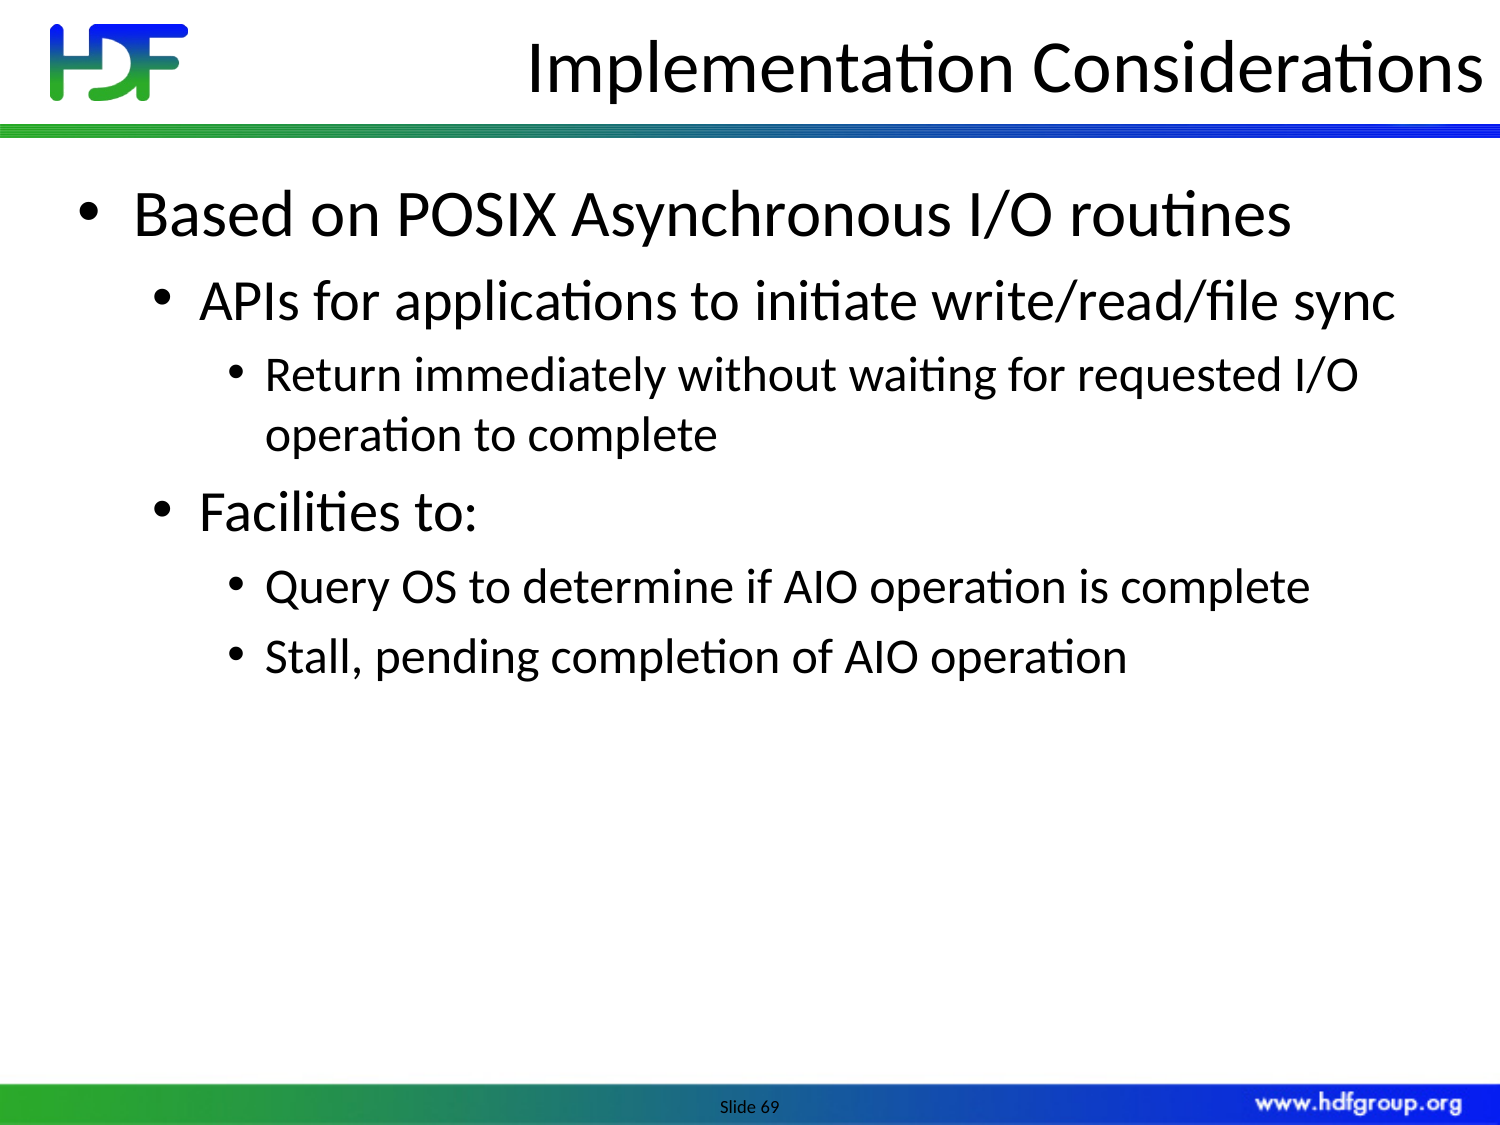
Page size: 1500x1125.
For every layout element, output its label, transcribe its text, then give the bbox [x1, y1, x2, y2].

list Based on POSIX Asynchronous I/O routines APIs for applications to initiate write/read/file sync Return immediately without waiting for requested I/O operation to complete Facilities to: Query OS to determine if AIO operation is complete Stall, pending completion of AIO operation [62, 162, 1450, 1063]
title Implementation Considerations [212, 0, 1500, 125]
picture [0, 0, 1500, 1125]
